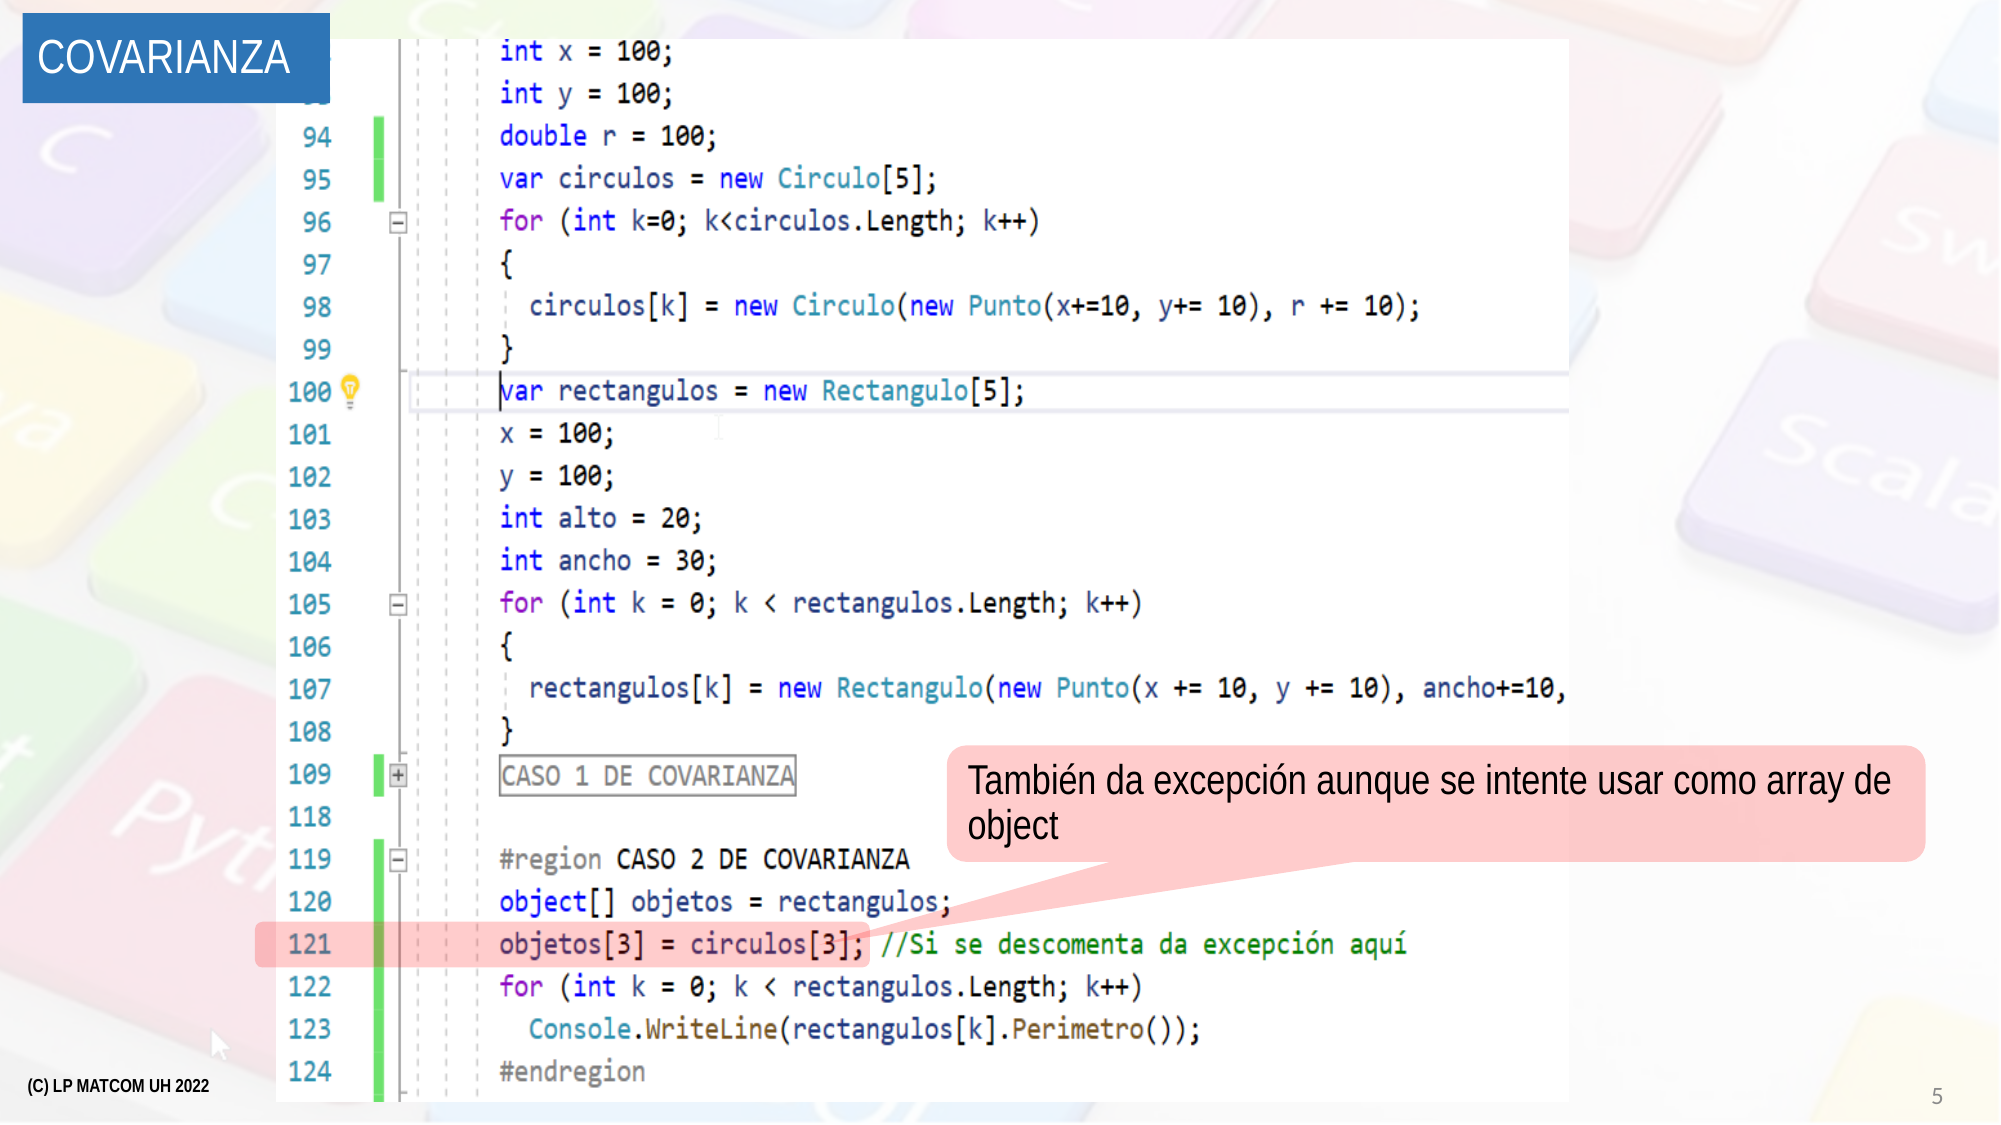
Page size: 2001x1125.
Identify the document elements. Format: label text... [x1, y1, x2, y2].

picture [276, 39, 1569, 1102]
text_box [254, 921, 276, 968]
slide_number 5 [1508, 1065, 1959, 1125]
text_box También da excepción aunque se intente usar como array de object [1569, 745, 1926, 862]
title Covarianza [22, 13, 330, 104]
